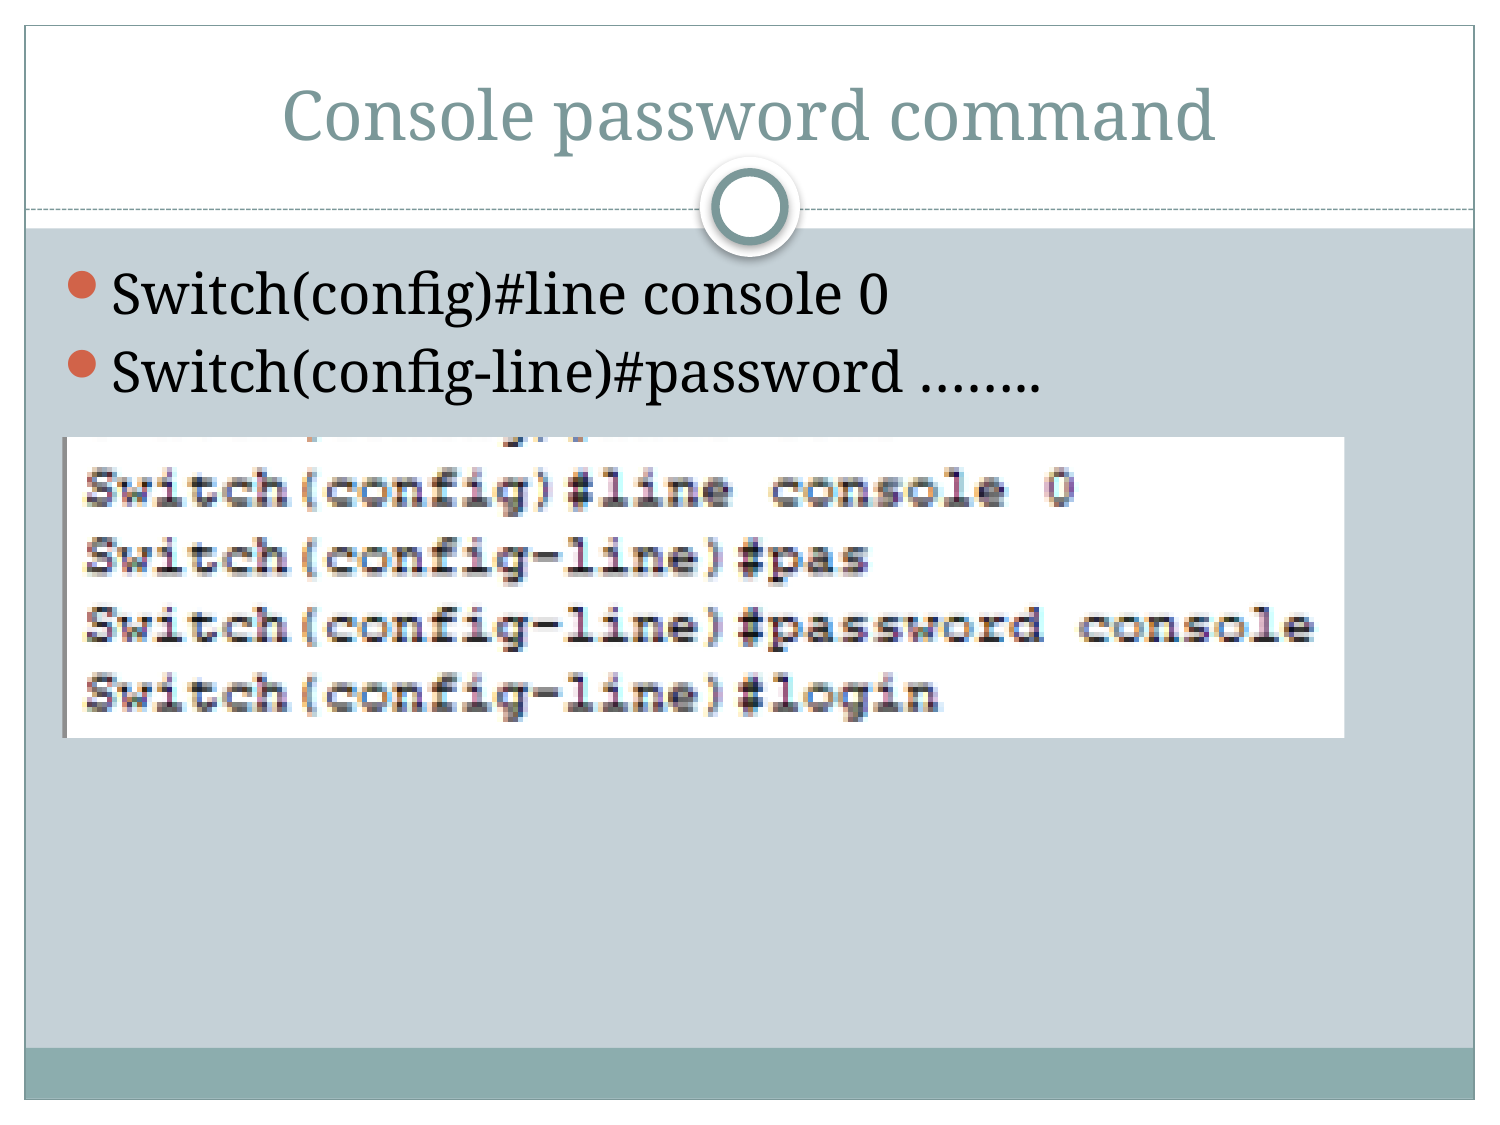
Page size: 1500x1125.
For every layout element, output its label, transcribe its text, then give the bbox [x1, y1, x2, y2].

picture [62, 437, 1345, 738]
title Console password command [49, 37, 1450, 162]
list Switch(config)#line console 0 Switch(config-line)#password …….. [49, 250, 1445, 1001]
